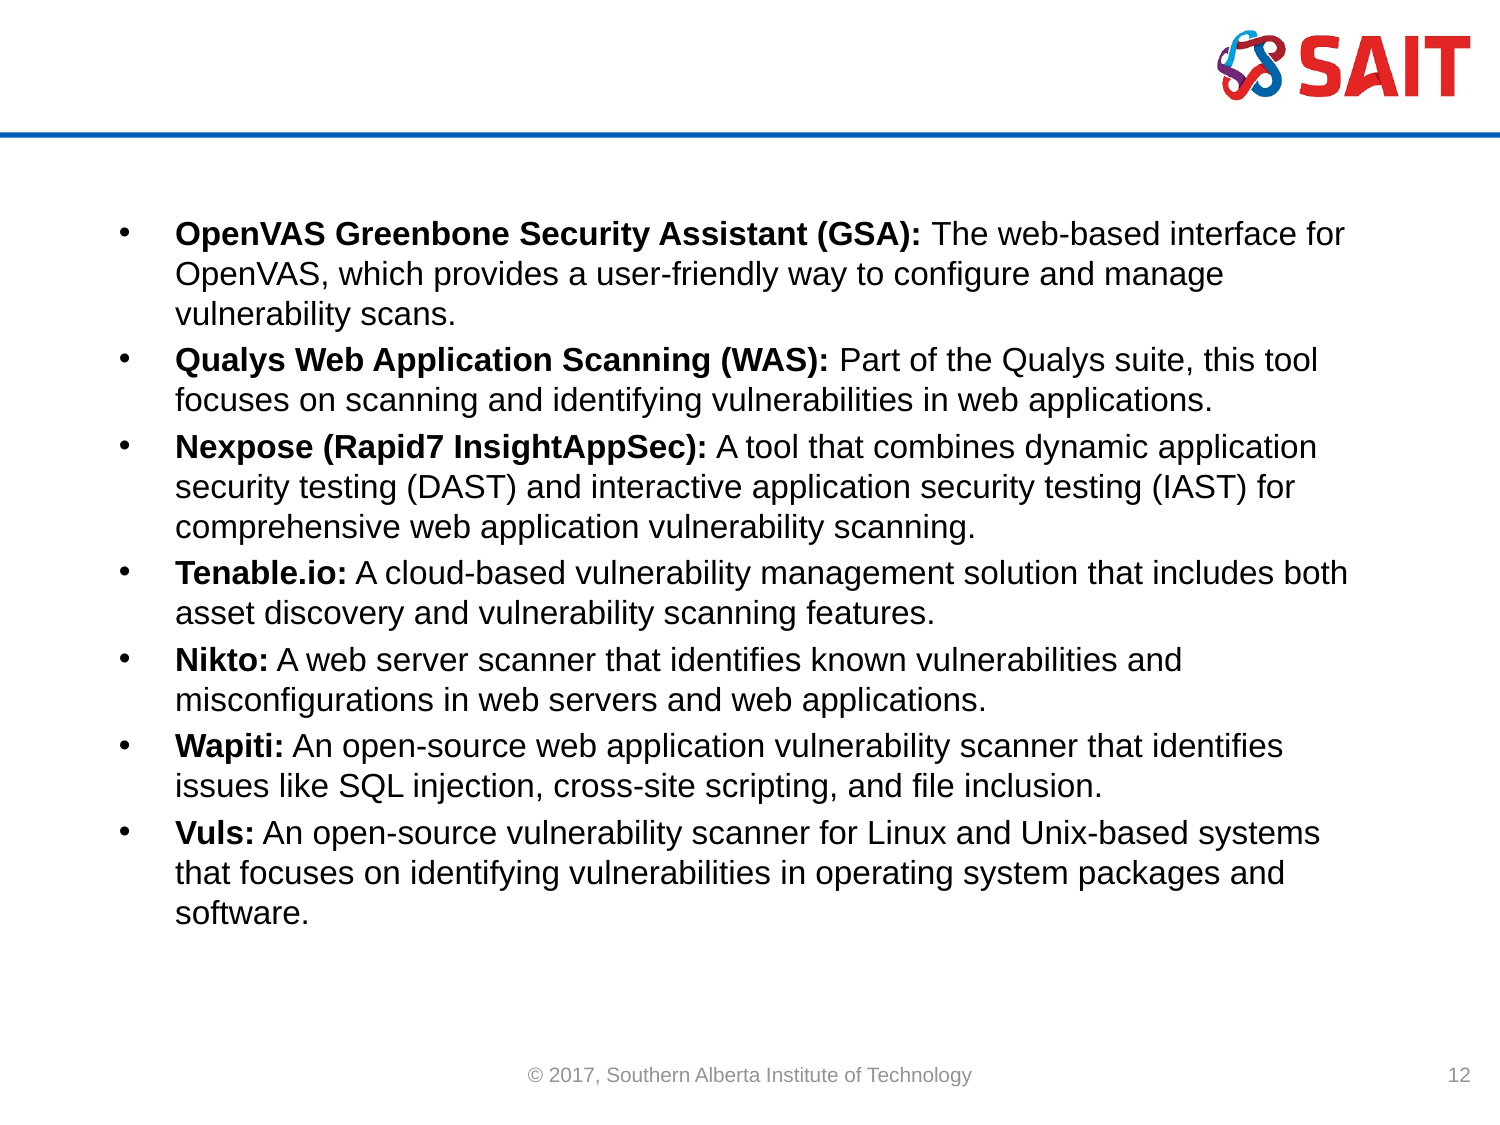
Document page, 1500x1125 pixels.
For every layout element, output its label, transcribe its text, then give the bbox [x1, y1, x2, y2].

picture [1187, 0, 1500, 130]
list OpenVAS Greenbone Security Assistant (GSA): The web-based interface for OpenVAS, which provides a user-friendly way to configure and manage vulnerability scans. Qualys Web Application Scanning (WAS): Part of the Qualys suite, this tool focuses on scanning and identifying vulnerabilities in web applications. Nexpose (Rapid7 InsightAppSec): A tool that combines dynamic application security testing (DAST) and interactive application security testing (IAST) for comprehensive web application vulnerability scanning. Tenable.io: A cloud-based vulnerability management solution that includes both asset discovery and vulnerability scanning features. Nikto: A web server scanner that identifies known vulnerabilities and misconfigurations in web servers and web applications. Wapiti: An open-source web application vulnerability scanner that identifies issues like SQL injection, cross-site scripting, and file inclusion. Vuls: An open-source vulnerability scanner for Linux and Unix-based systems that focuses on identifying vulnerabilities in operating system packages and software. [104, 204, 1391, 1020]
